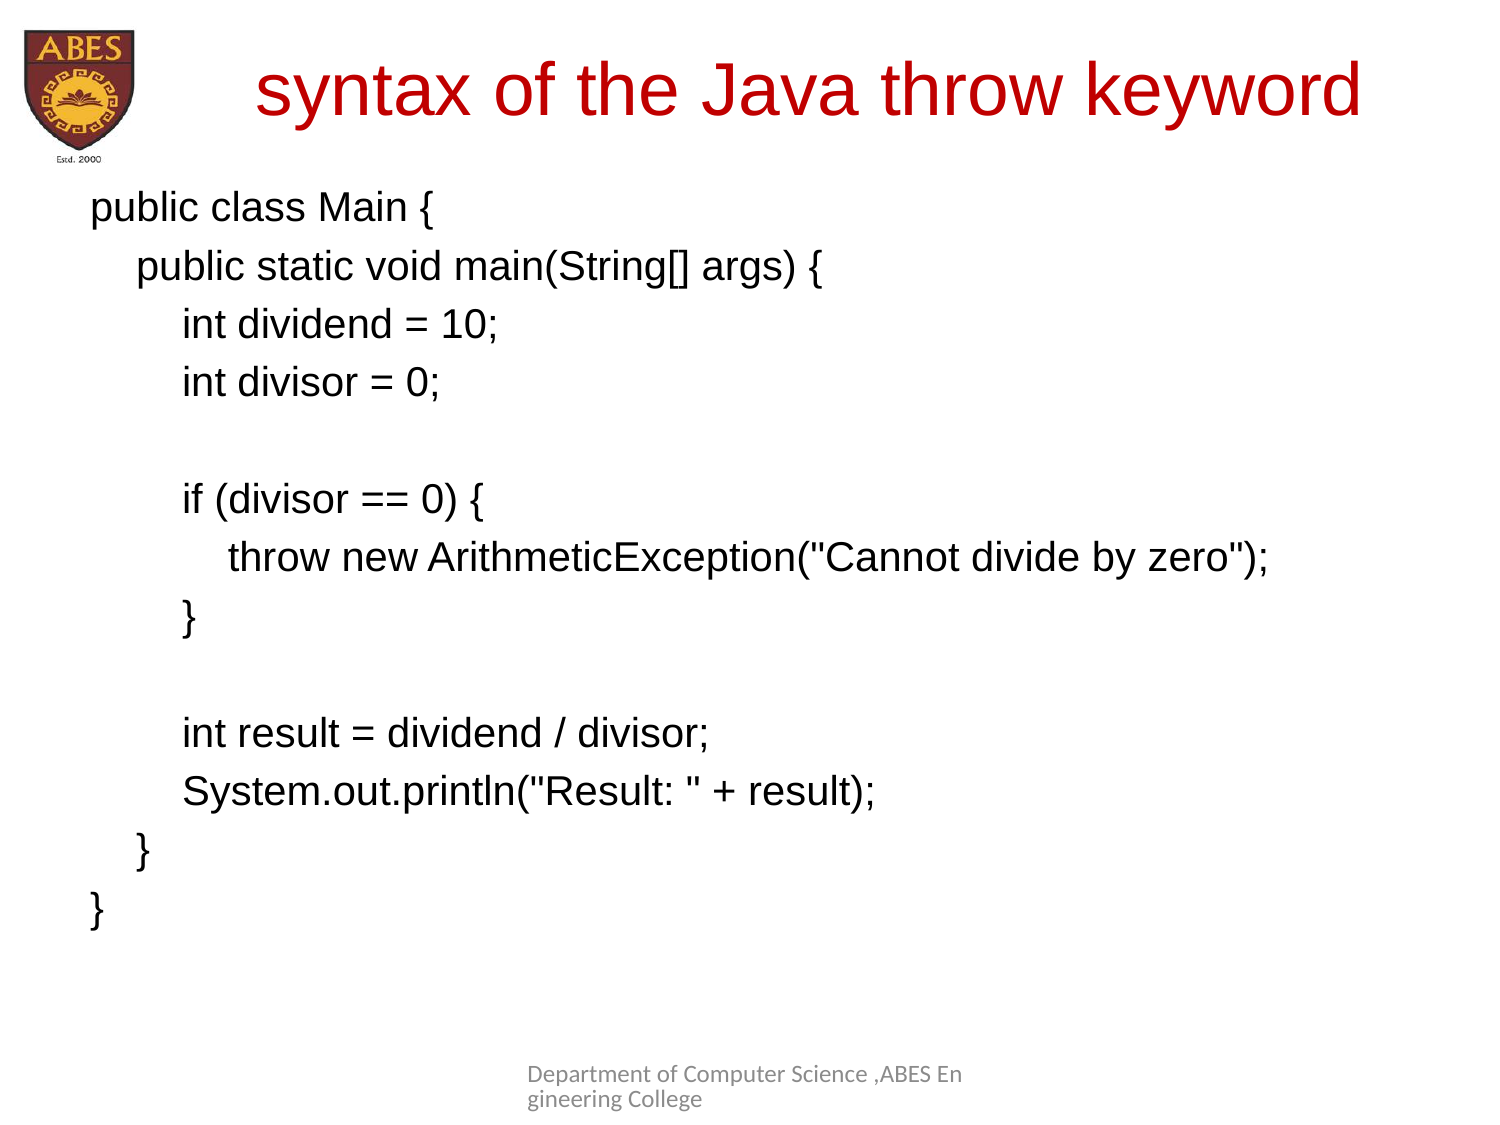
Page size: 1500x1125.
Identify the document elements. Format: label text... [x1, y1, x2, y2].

footer Department of Computer Science ,ABES Engineering College [512, 1042, 988, 1103]
picture [0, 18, 158, 168]
list public class Main { public static void main(String[] args) { int dividend = 10; int divisor = 0; if (divisor == 0) { throw new ArithmeticException("Cannot divide by zero"); } int result = dividend / divisor; System.out.println("Result: " + result); } } [75, 172, 1459, 1106]
title syntax of the Java throw keyword [194, 45, 1425, 126]
